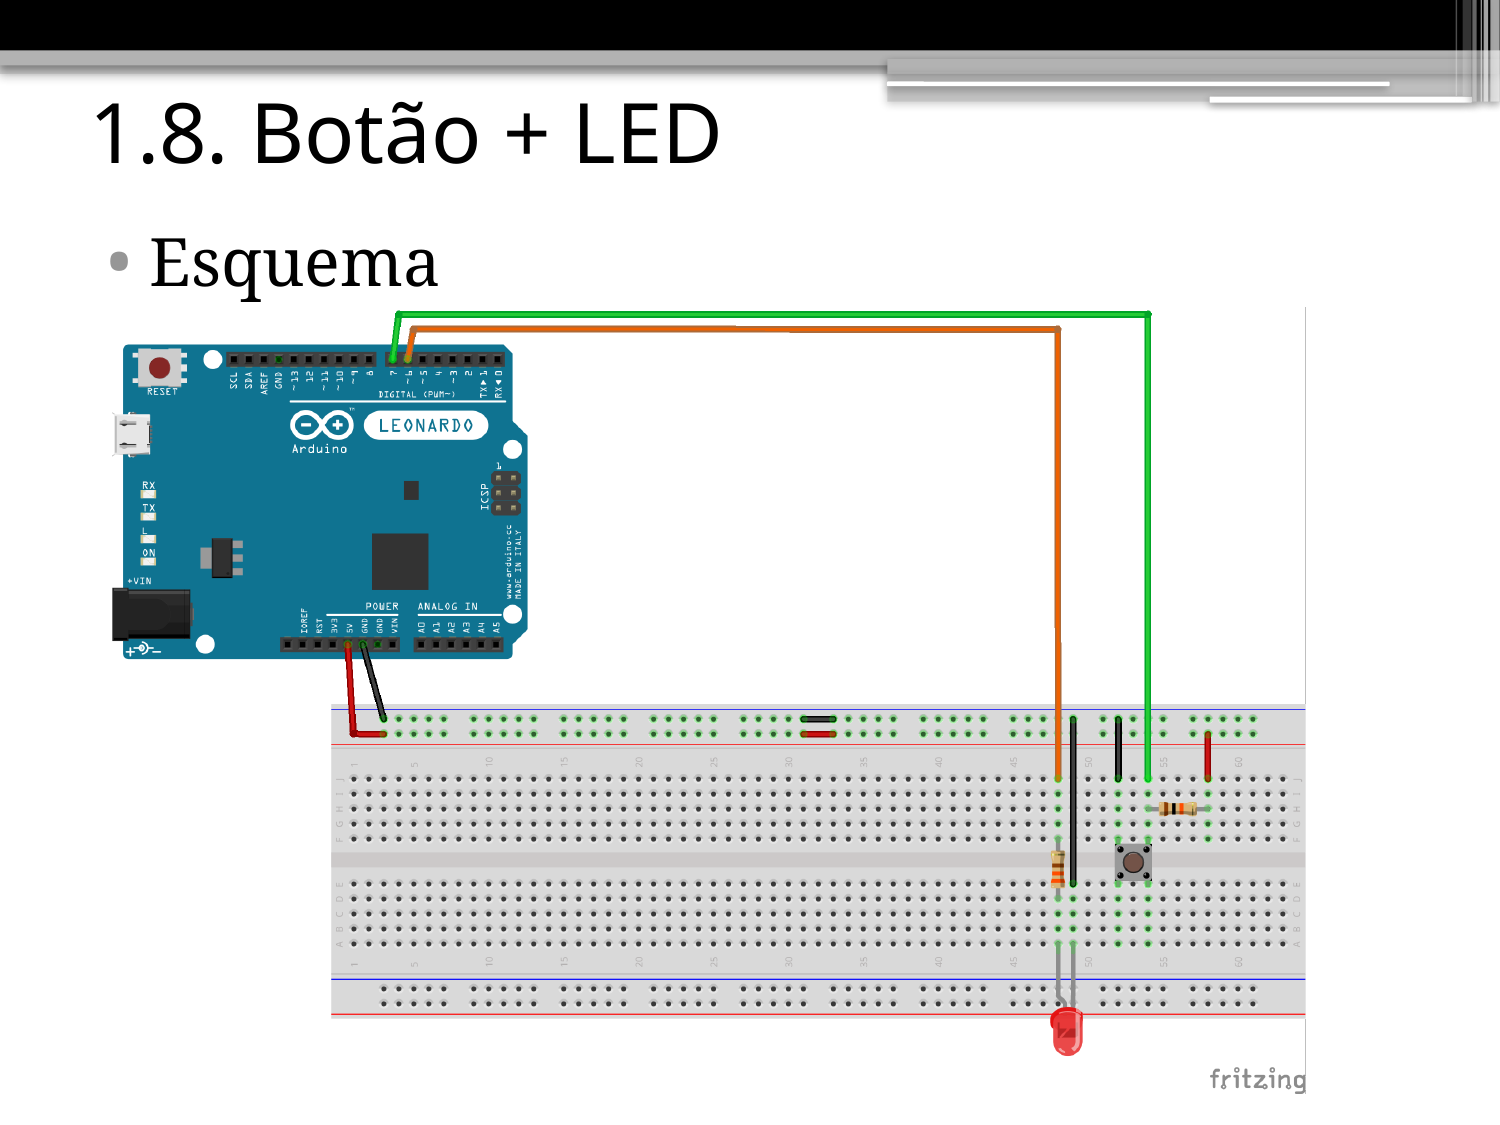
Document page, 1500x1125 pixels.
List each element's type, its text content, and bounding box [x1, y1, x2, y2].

list Esquema [75, 211, 1500, 1094]
picture [111, 306, 1306, 1095]
title 1.8. Botão + LED [75, 42, 1425, 218]
